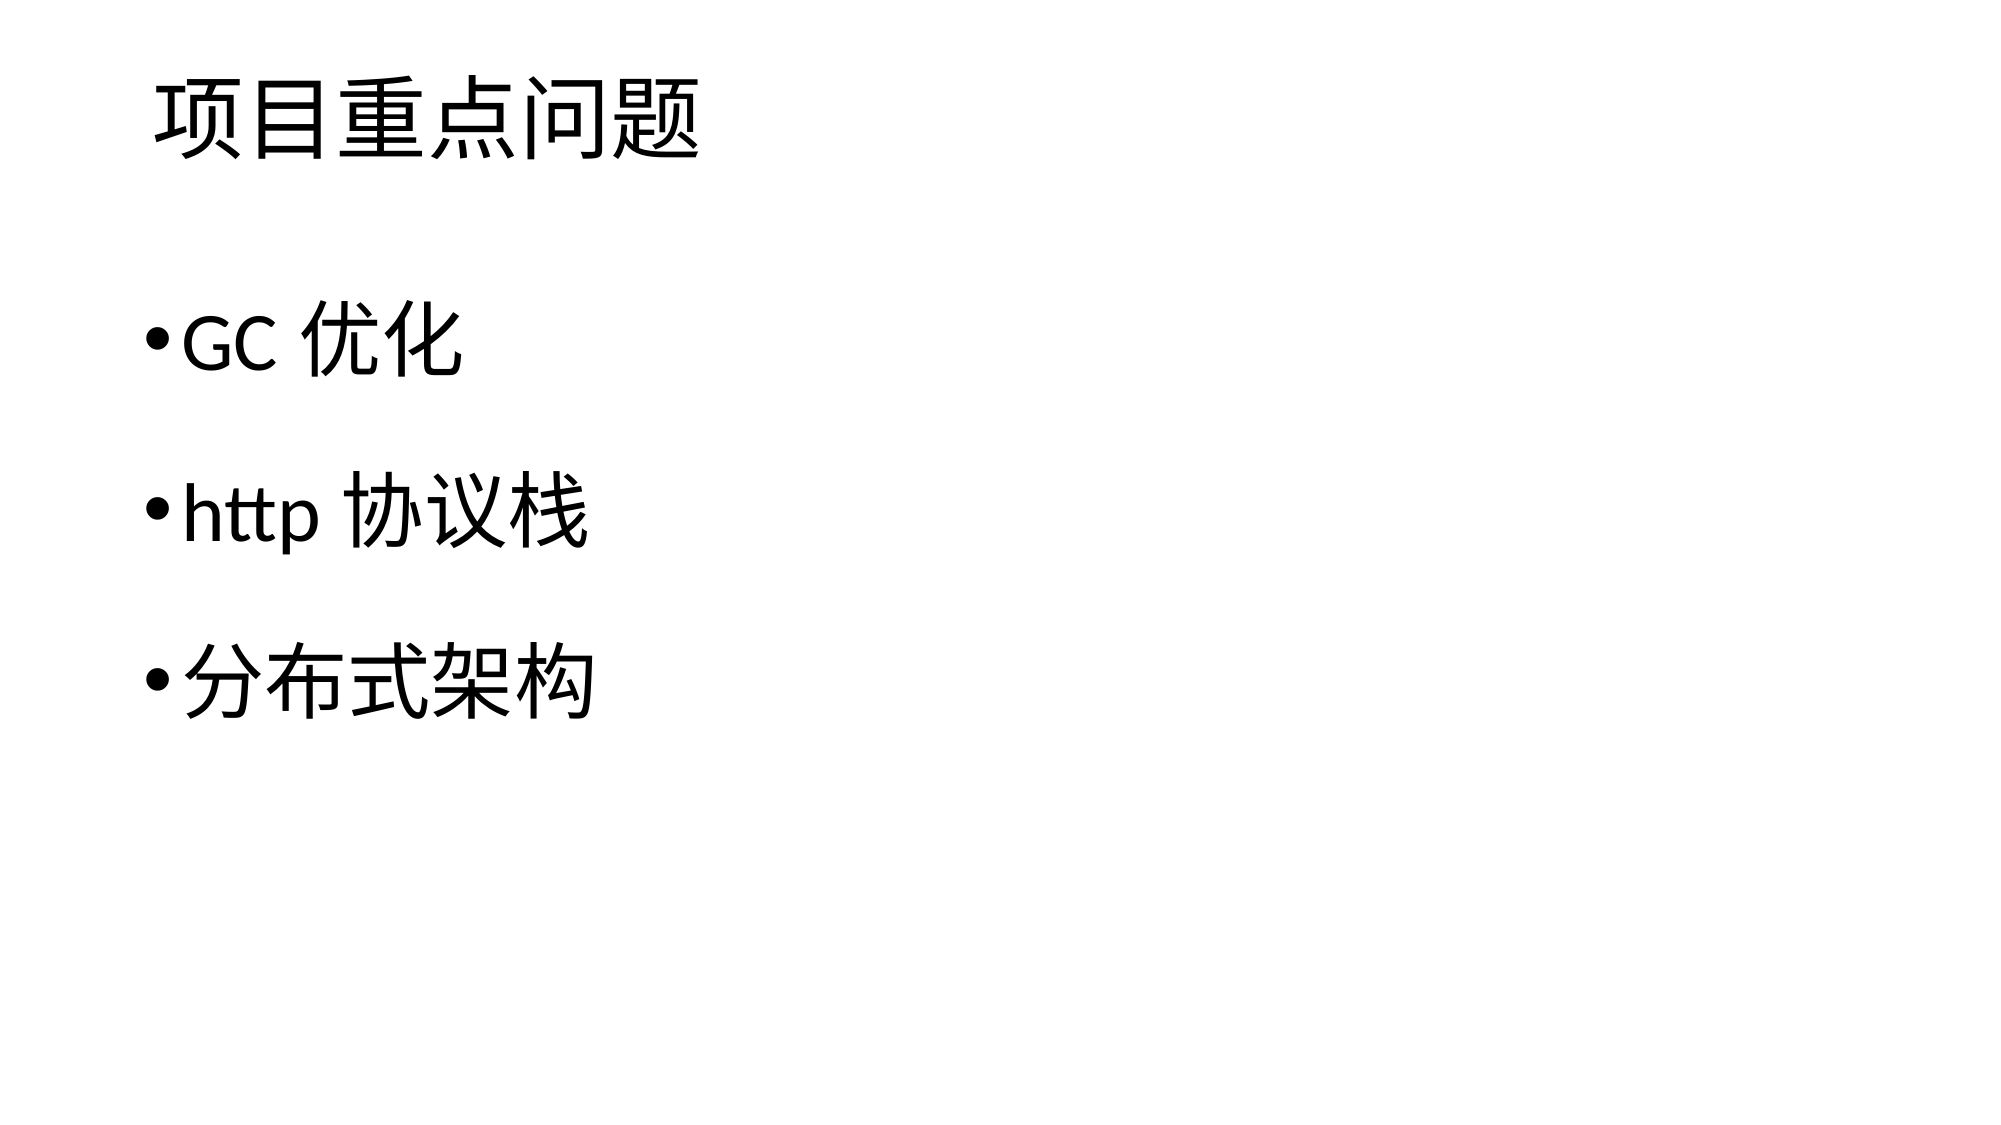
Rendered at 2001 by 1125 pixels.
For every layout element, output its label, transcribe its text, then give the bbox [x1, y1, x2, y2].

title 项目重点问题 [137, 42, 1863, 204]
list GC优化 http协议栈 分布式架构 [128, 229, 1794, 1076]
